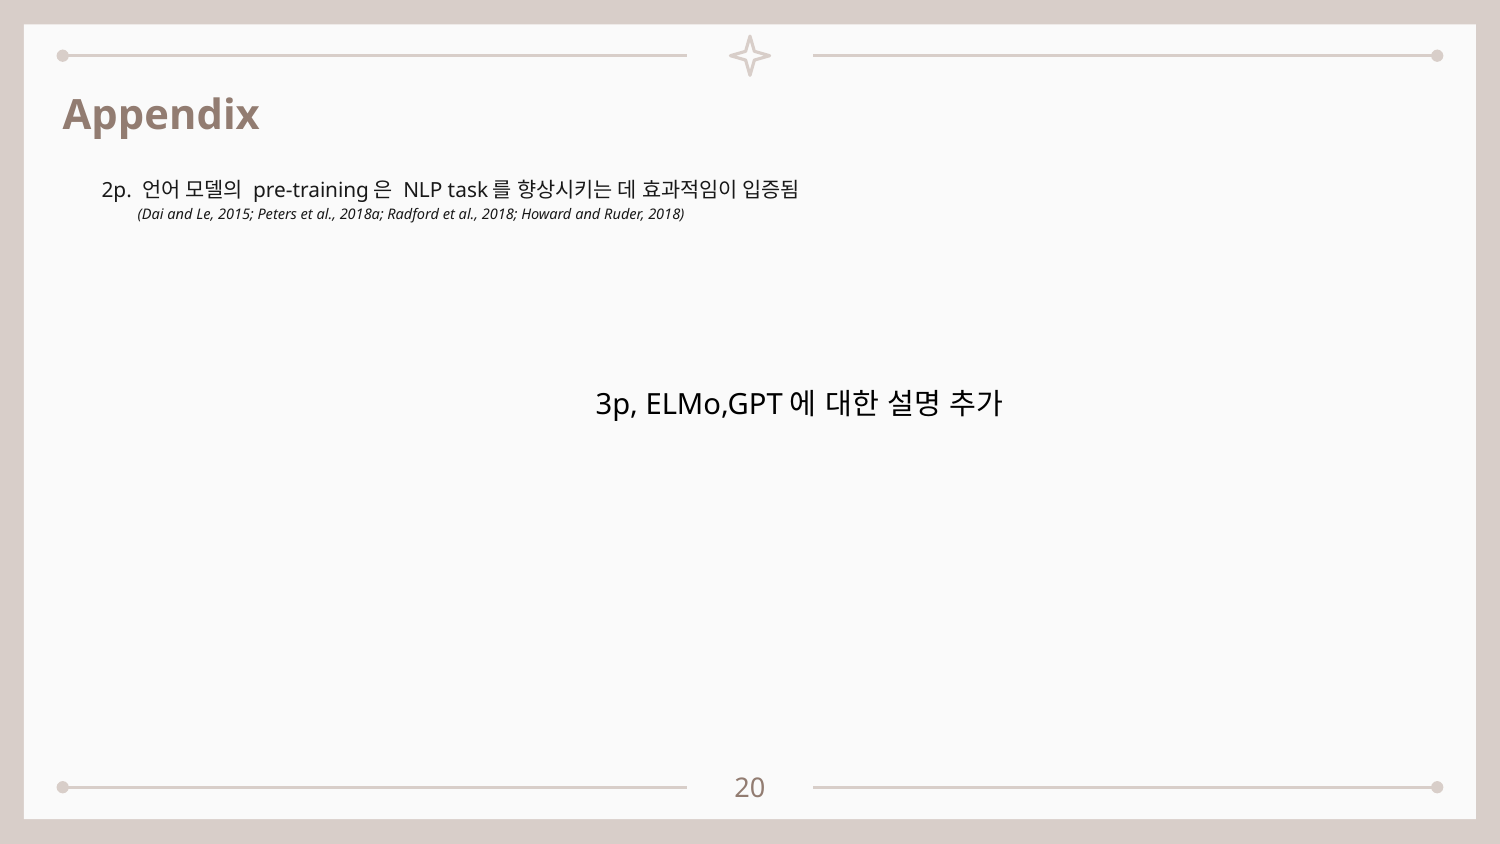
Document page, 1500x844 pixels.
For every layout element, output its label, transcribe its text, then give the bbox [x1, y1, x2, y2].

slide_number 20 [705, 755, 795, 810]
text_box 2p. 언어 모델의 pre-training은 NLP task를 향상시키는 데 효과적임이 입증됨 [86, 161, 846, 214]
text_box Appendix [47, 79, 291, 146]
text_box (Dai and Le, 2015; Peters et al., 2018a; Radford et al., 2018; Howard and Ruder, 2018) [122, 189, 714, 230]
text_box 3p, ELMo,GPT에 대한 설명 추가 [580, 378, 1028, 428]
